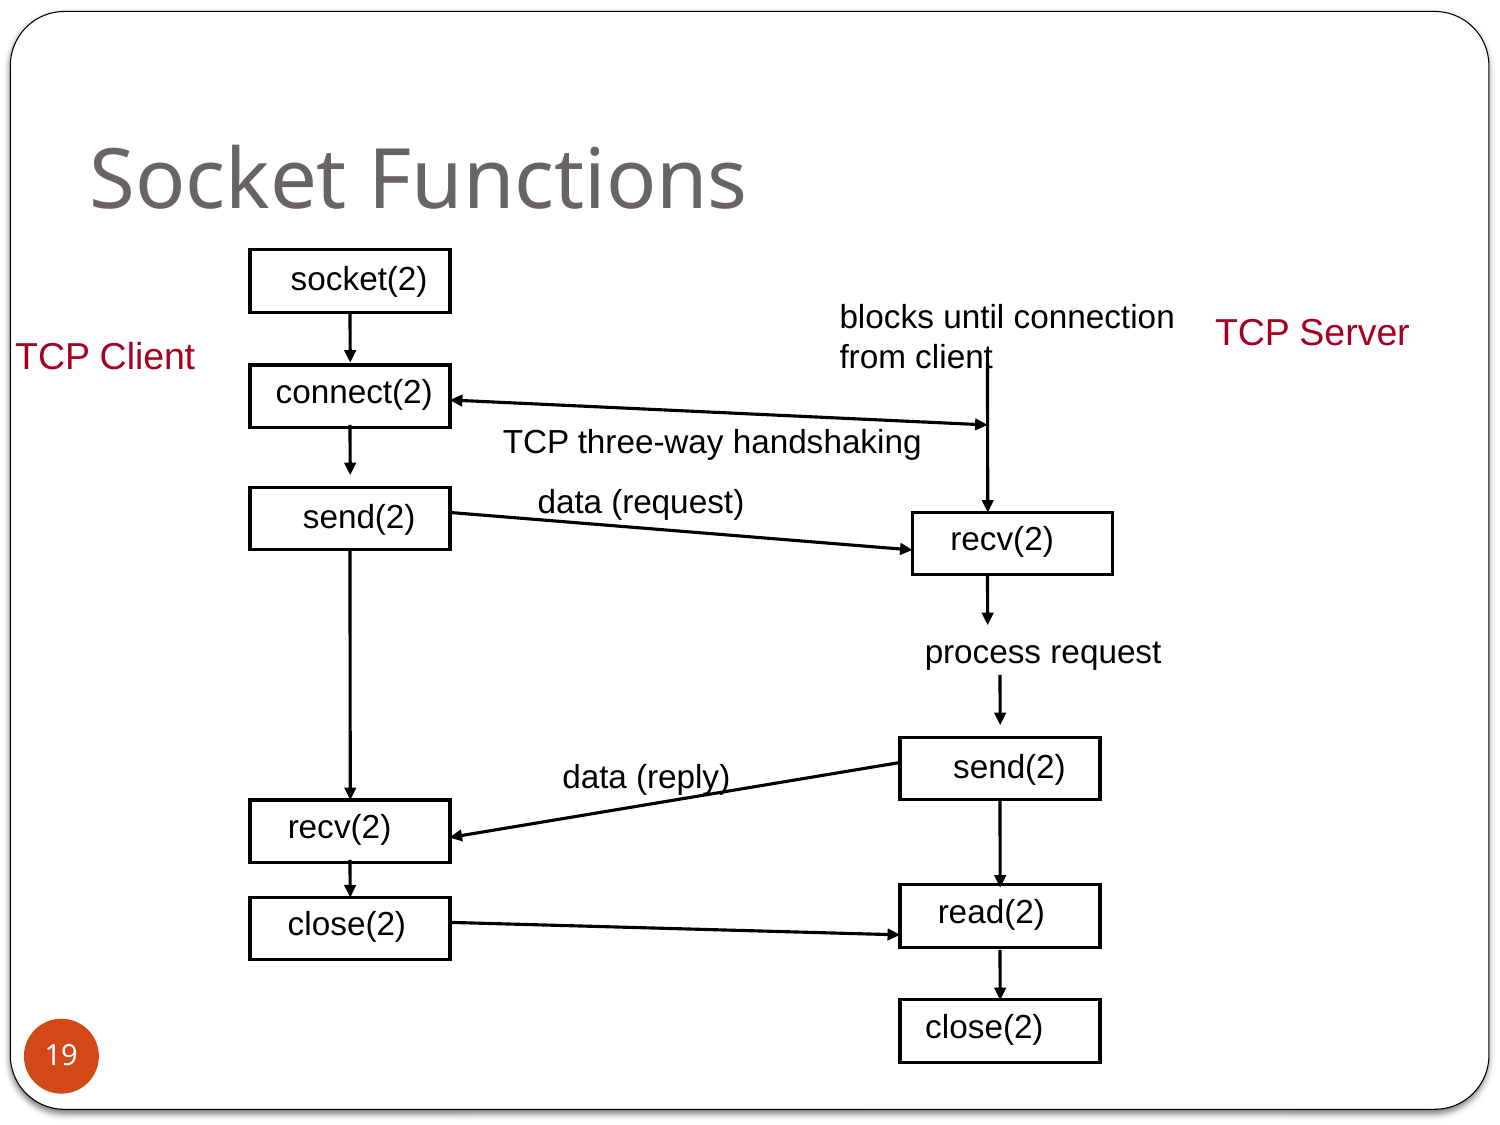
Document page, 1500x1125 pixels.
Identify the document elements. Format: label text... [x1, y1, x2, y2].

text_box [899, 674, 1101, 801]
text_box [449, 803, 658, 842]
text_box [344, 560, 357, 797]
text_box close(2) [273, 894, 422, 950]
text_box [449, 472, 906, 551]
text_box [249, 799, 450, 863]
text_box TCP Client [0, 324, 211, 386]
title Socket Functions [75, 29, 1426, 233]
text_box [249, 897, 450, 960]
text_box TCP Server [1200, 299, 1426, 361]
text_box [993, 810, 1007, 888]
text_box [449, 399, 906, 468]
text_box [900, 999, 1100, 1063]
text_box [900, 884, 1100, 948]
text_box blocks until connection from client [824, 287, 1200, 383]
text_box close(2) [910, 997, 1059, 1053]
text_box [449, 922, 901, 941]
text_box recv(2) [273, 797, 407, 853]
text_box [249, 249, 451, 311]
text_box read(2) [923, 882, 1060, 938]
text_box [912, 362, 1113, 573]
text_box [343, 859, 357, 894]
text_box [249, 312, 451, 424]
slide_number 19 [23, 1018, 99, 1094]
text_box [909, 574, 1177, 678]
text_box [249, 424, 444, 551]
text_box data (reply) [547, 747, 746, 803]
text_box [993, 949, 1007, 997]
